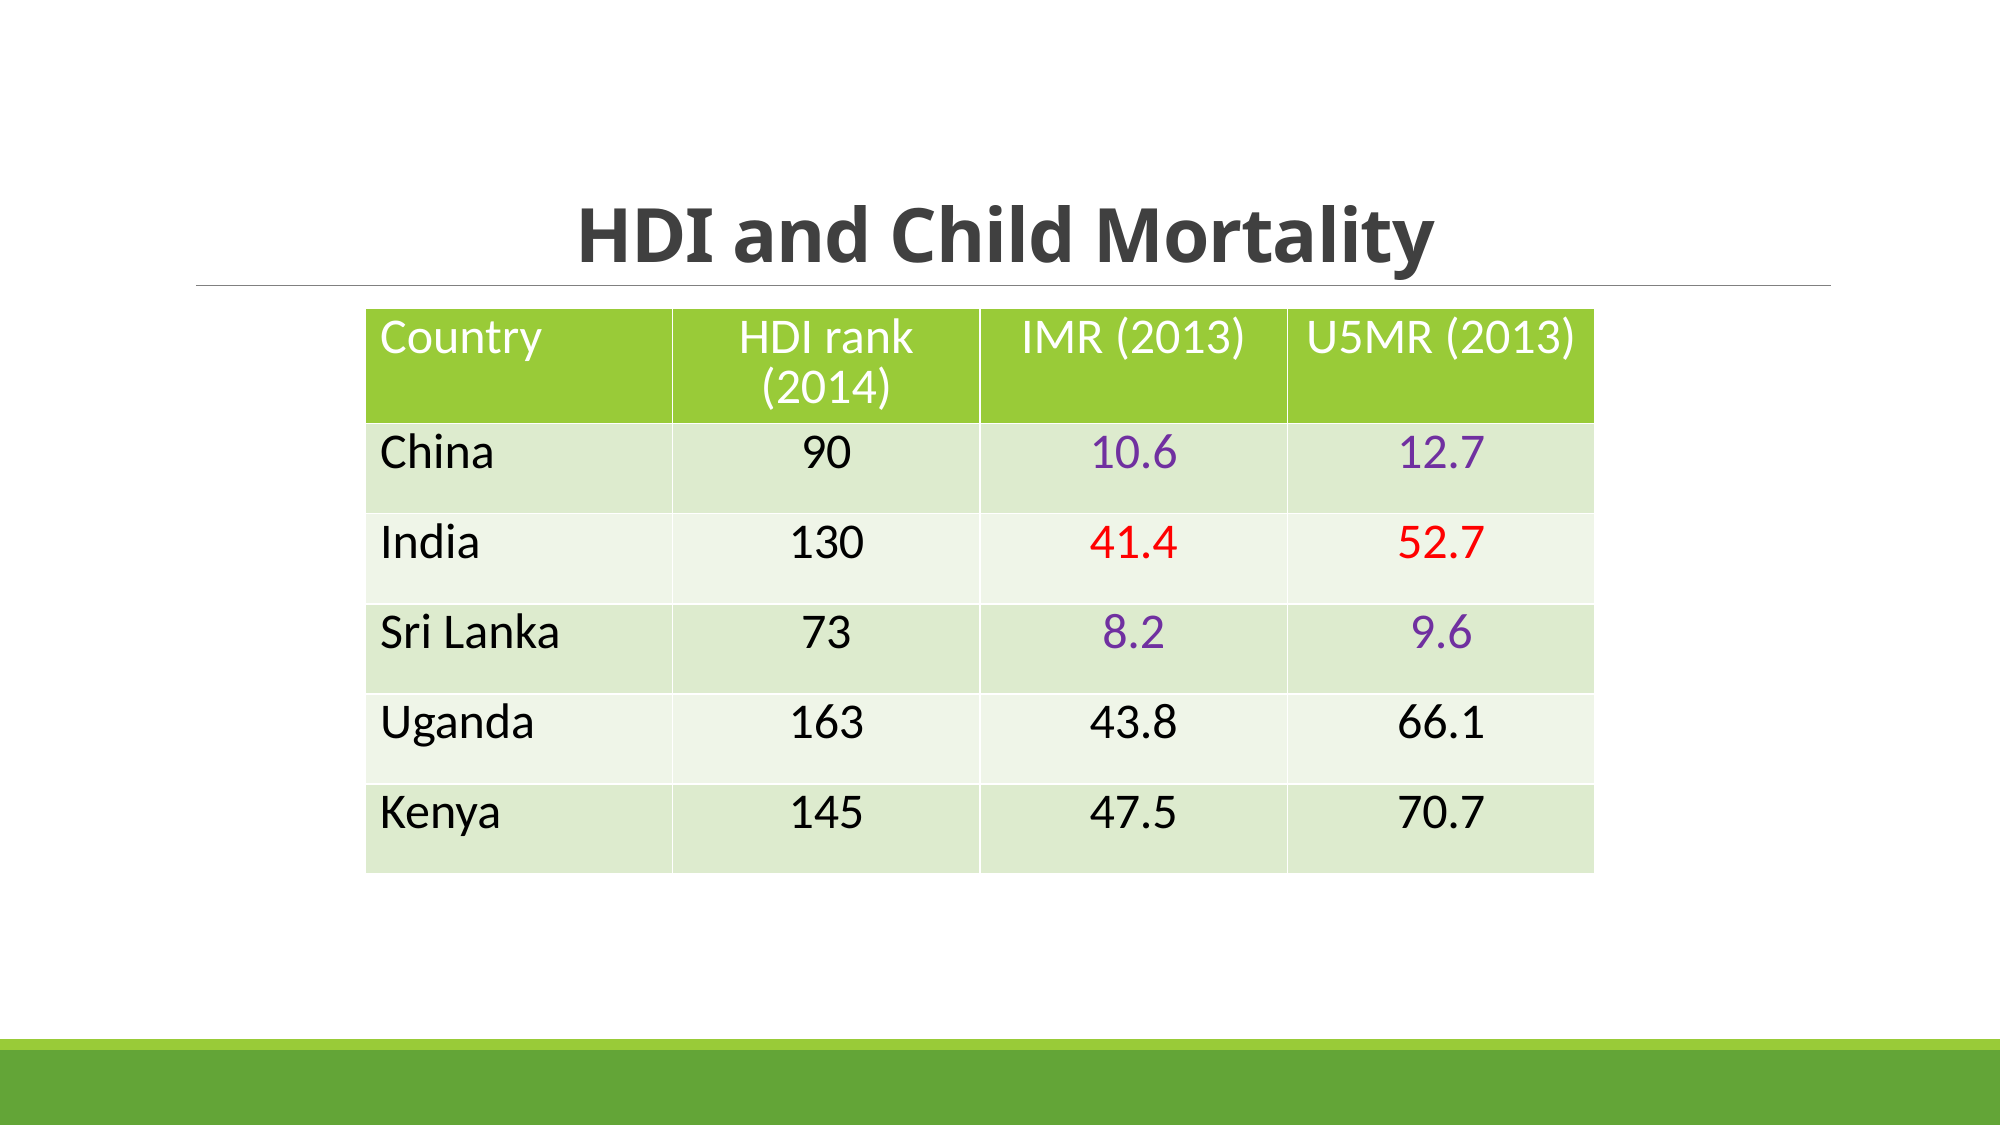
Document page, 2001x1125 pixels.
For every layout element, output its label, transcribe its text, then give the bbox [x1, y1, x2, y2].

table_cell China [366, 424, 672, 513]
table_cell 163 [673, 695, 979, 783]
table_cell 66.1 [1288, 695, 1594, 783]
table_cell 130 [673, 514, 979, 603]
table_cell 43.8 [981, 695, 1287, 783]
table_header Country [366, 309, 672, 423]
table_cell 12.7 [1288, 424, 1594, 513]
table_cell 70.7 [1288, 785, 1594, 873]
table_cell 8.2 [981, 605, 1287, 693]
title HDI and Child Mortality [180, 47, 1830, 285]
table_cell 41.4 [981, 514, 1287, 603]
table_cell Kenya [366, 785, 672, 873]
table_cell 145 [673, 785, 979, 873]
table_cell 52.7 [1288, 514, 1594, 603]
table_cell 9.6 [1288, 605, 1594, 693]
table_cell 90 [673, 424, 979, 513]
table_header IMR (2013) [981, 309, 1287, 423]
table_cell Uganda [366, 695, 672, 783]
table_cell Sri Lanka [366, 605, 672, 693]
table_header HDI rank (2014) [673, 309, 979, 423]
table_header U5MR (2013) [1288, 309, 1594, 423]
table_cell 73 [673, 605, 979, 693]
table_cell 10.6 [981, 424, 1287, 513]
table_cell 47.5 [981, 785, 1287, 873]
table_cell India [366, 514, 672, 603]
